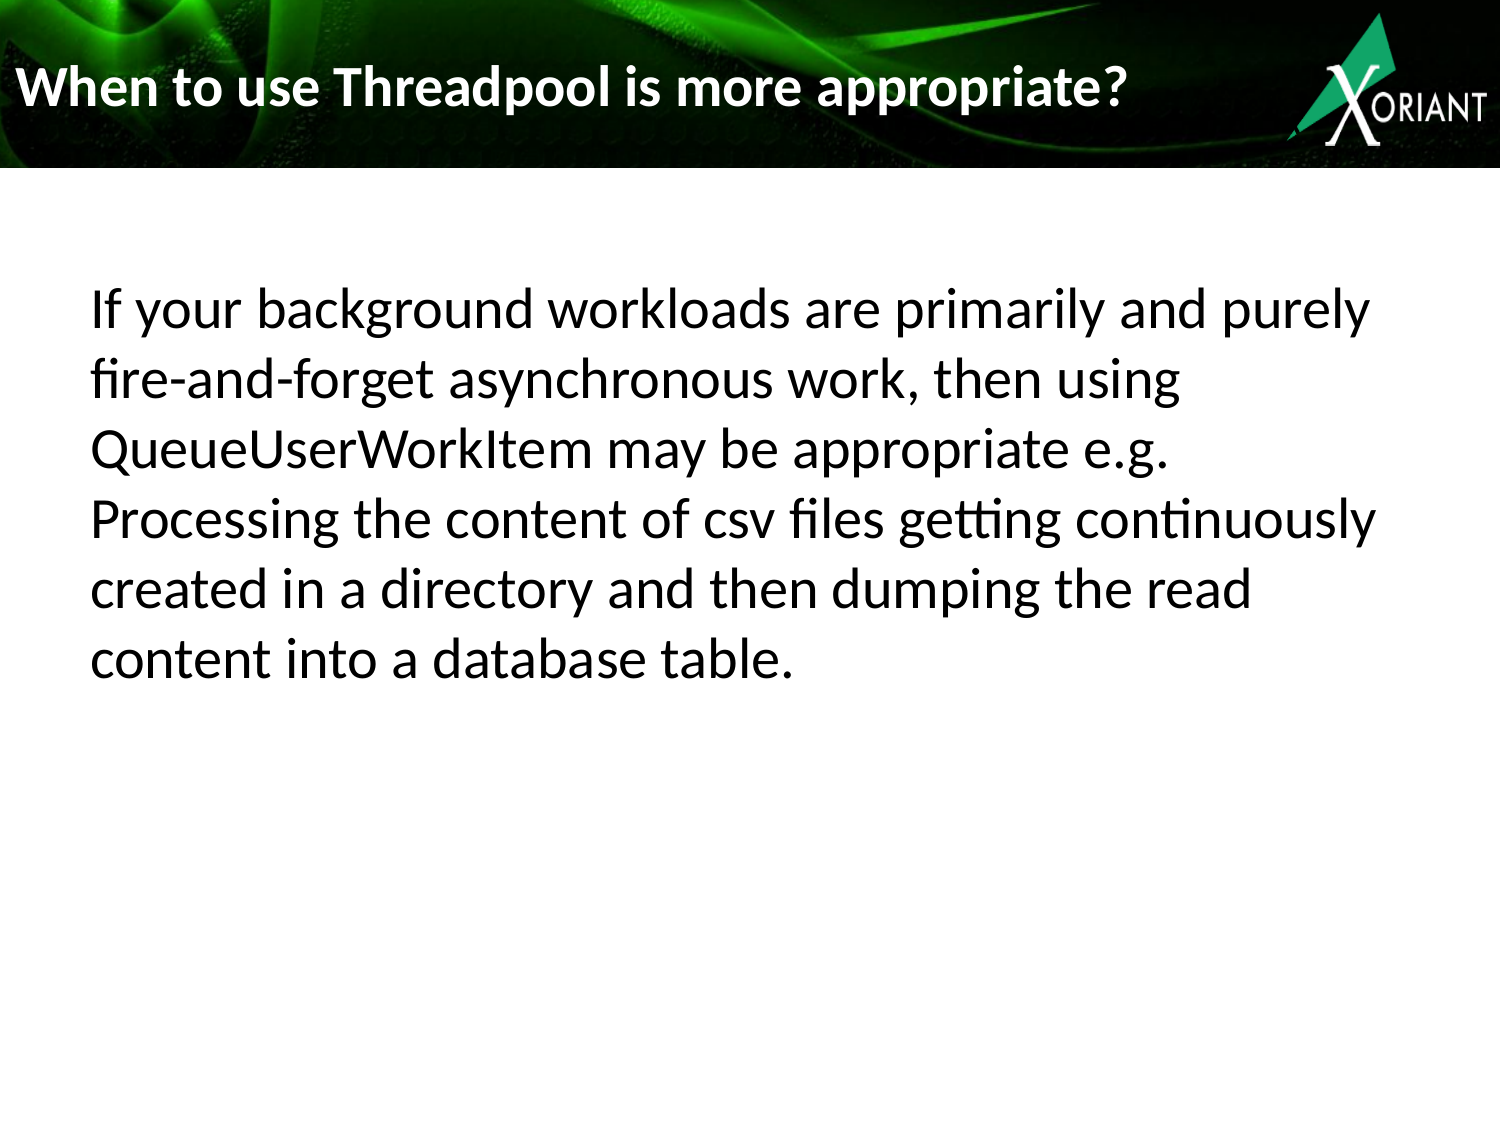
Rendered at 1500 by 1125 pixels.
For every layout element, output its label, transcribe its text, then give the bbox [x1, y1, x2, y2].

title When to use Threadpool is more appropriate? [0, 0, 1270, 168]
list If your background workloads are primarily and purely fire-and-forget asynchronous work, then using QueueUserWorkItem may be appropriate e.g. Processing the content of csv files getting continuously created in a directory and then dumping the read content into a database table. [75, 262, 1425, 1005]
picture [1270, 0, 1499, 168]
